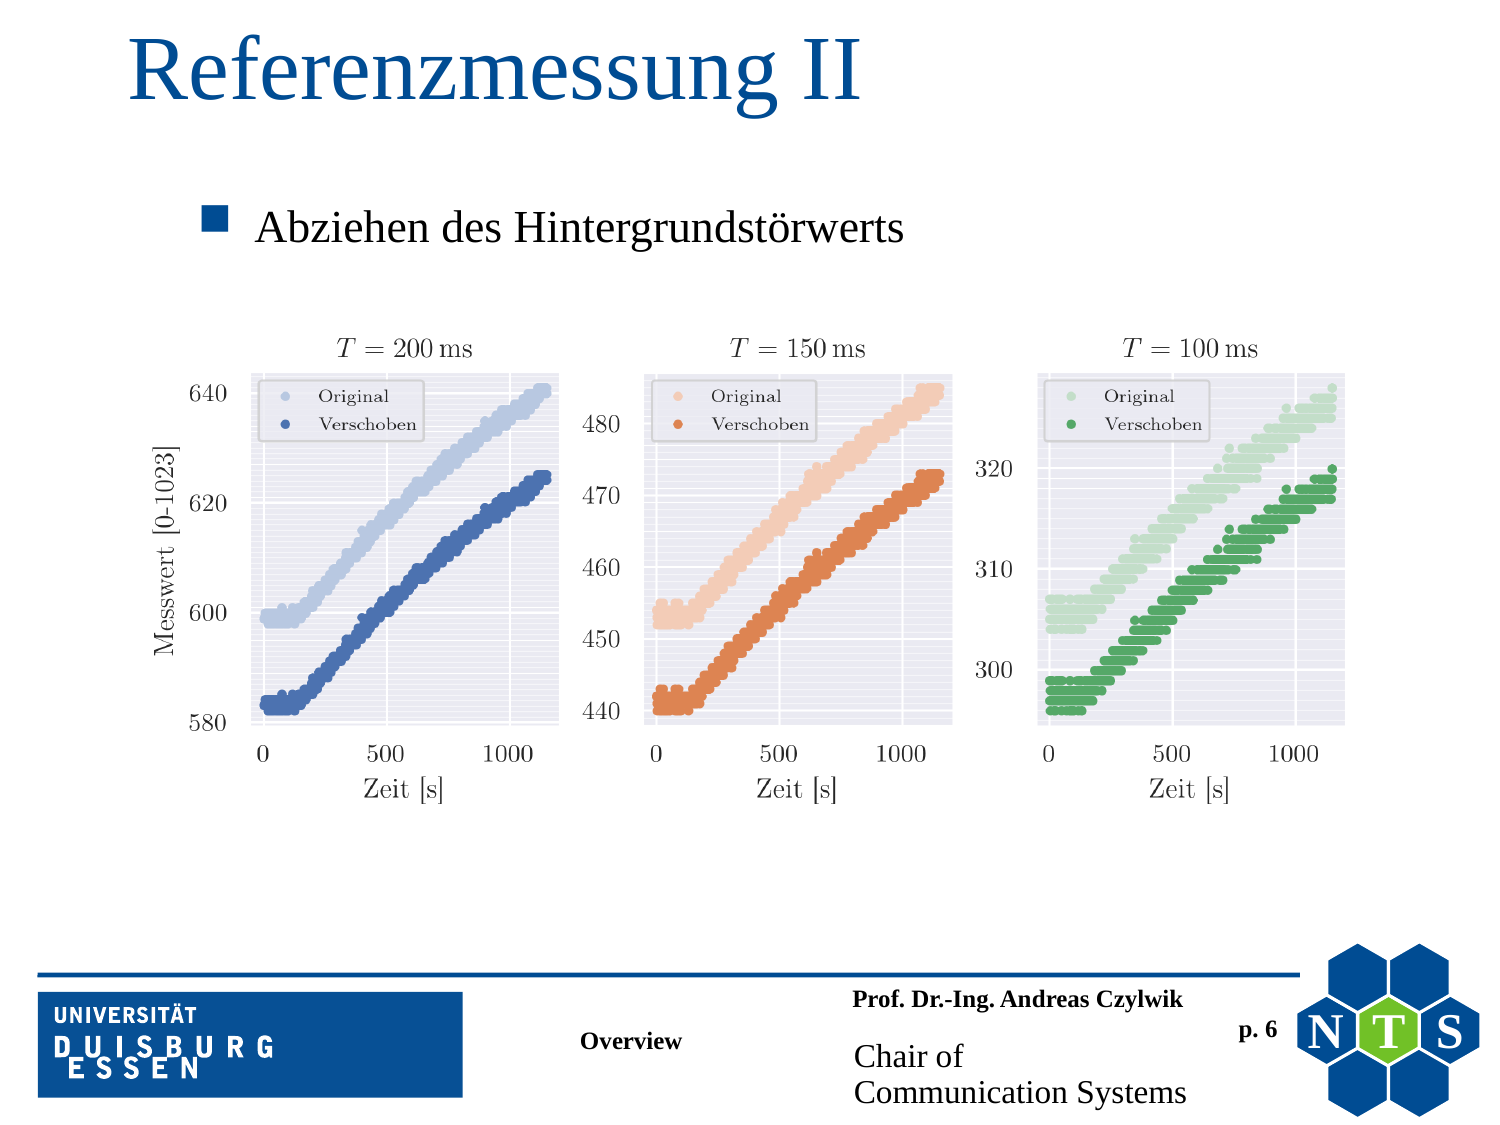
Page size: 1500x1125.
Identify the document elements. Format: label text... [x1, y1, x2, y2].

list Abziehen des Hintergrundstörwerts [183, 125, 1458, 888]
picture [145, 331, 1353, 738]
title Referenzmessung II [112, 0, 1388, 200]
picture [145, 741, 1353, 811]
